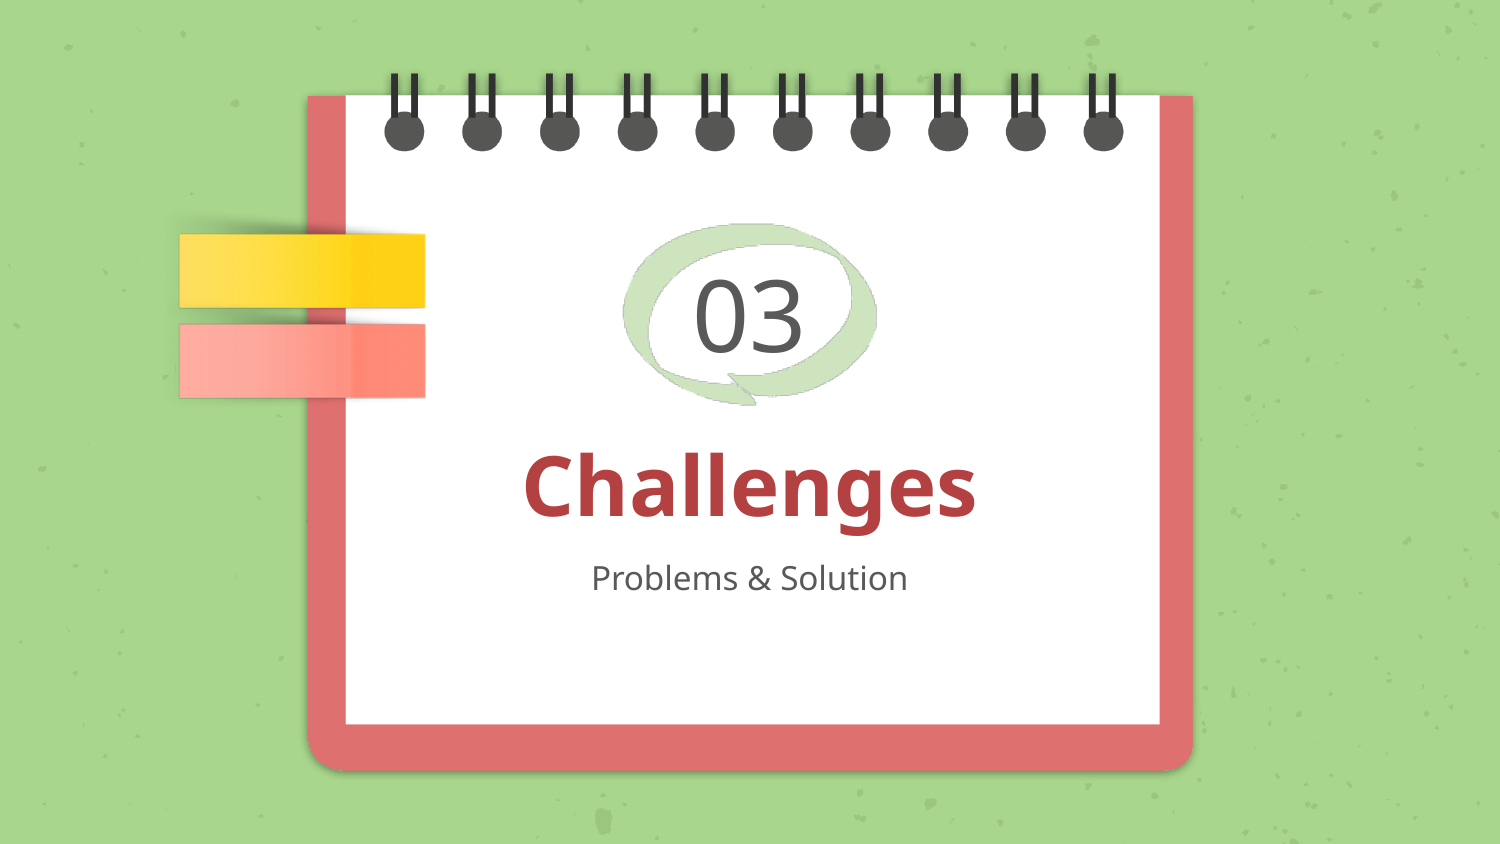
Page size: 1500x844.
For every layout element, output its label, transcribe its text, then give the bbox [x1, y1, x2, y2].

title Challenges [438, 418, 1062, 553]
subtitle Problems & Solution [481, 542, 1018, 673]
picture [136, 73, 1193, 771]
